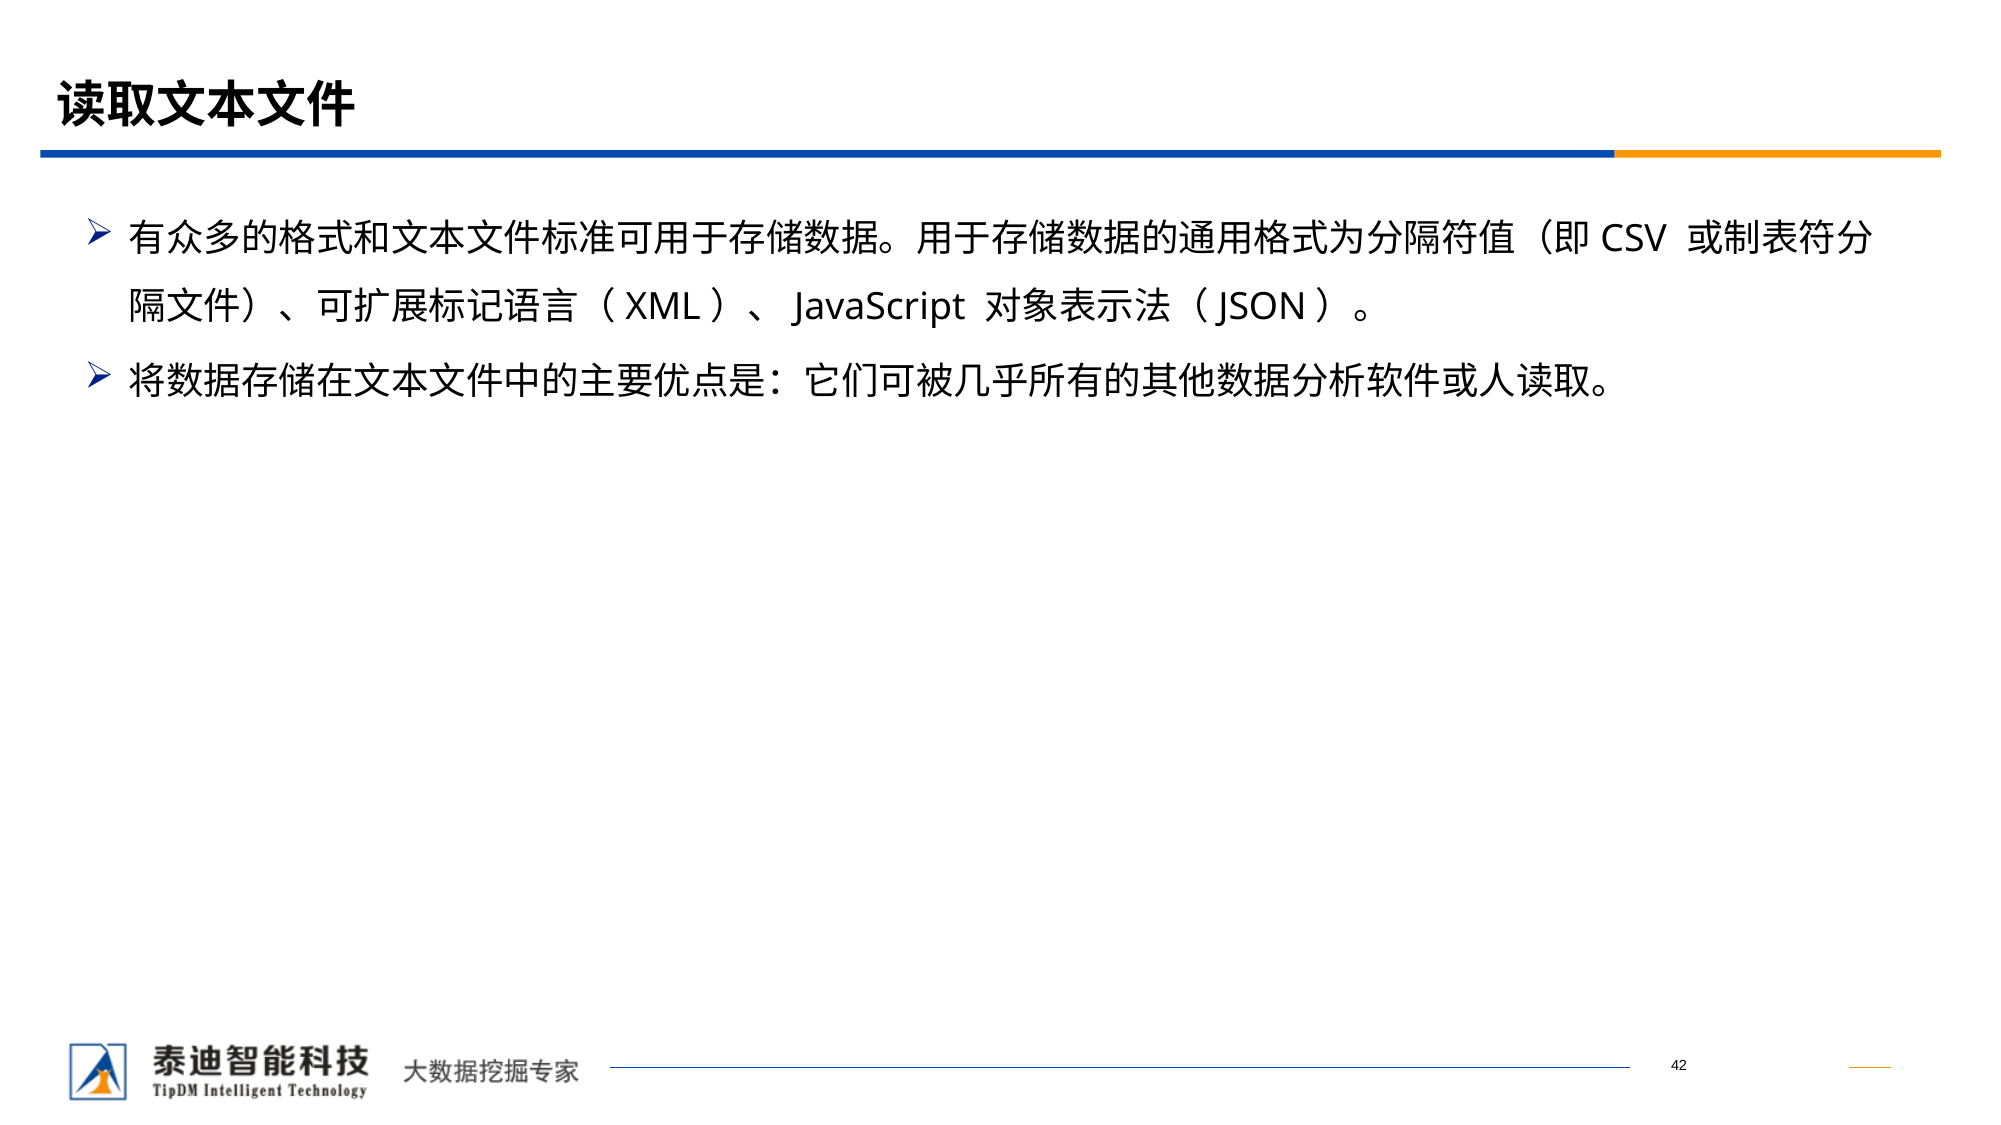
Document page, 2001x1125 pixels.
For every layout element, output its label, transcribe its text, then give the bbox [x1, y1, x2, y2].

title 读取文本文件 [41, 58, 1842, 146]
list 有众多的格式和文本文件标准可用于存储数据。用于存储数据的通用格式为分隔符值（即CSV 或制表符分隔文件）、可扩展标记语言（XML）、JavaScript 对象表示法（JSON）。 将数据存储在文本文件中的主要优点是：它们可被几乎所有的其他数据分析软件或人读取。 [69, 184, 1892, 1003]
picture [40, 1029, 617, 1107]
